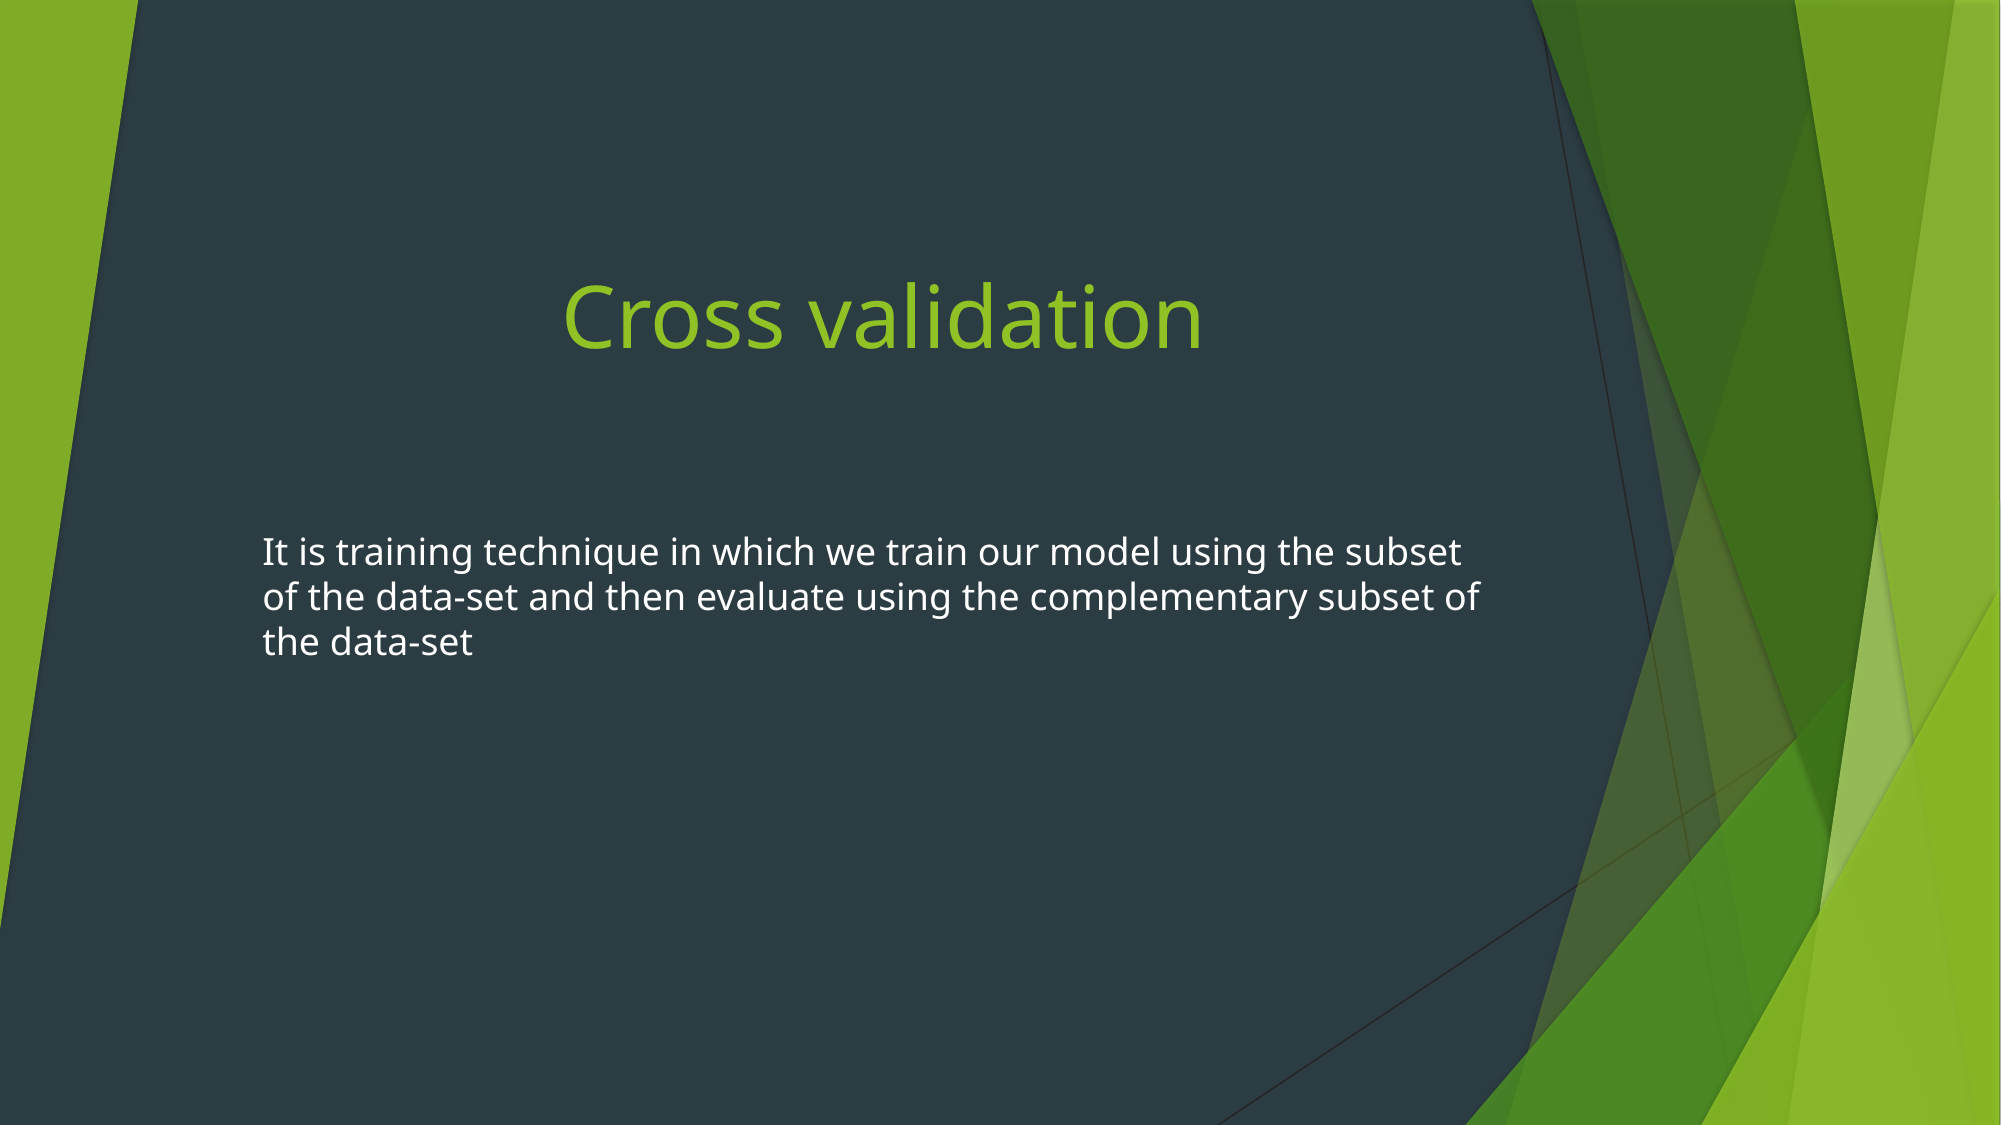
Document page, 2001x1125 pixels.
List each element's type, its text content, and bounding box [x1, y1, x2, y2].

subtitle It is training technique in which we train our model using the subset of the data-set and then evaluate using the complementary subset of the data-set [247, 520, 1522, 701]
title Cross validation [247, 253, 1522, 373]
